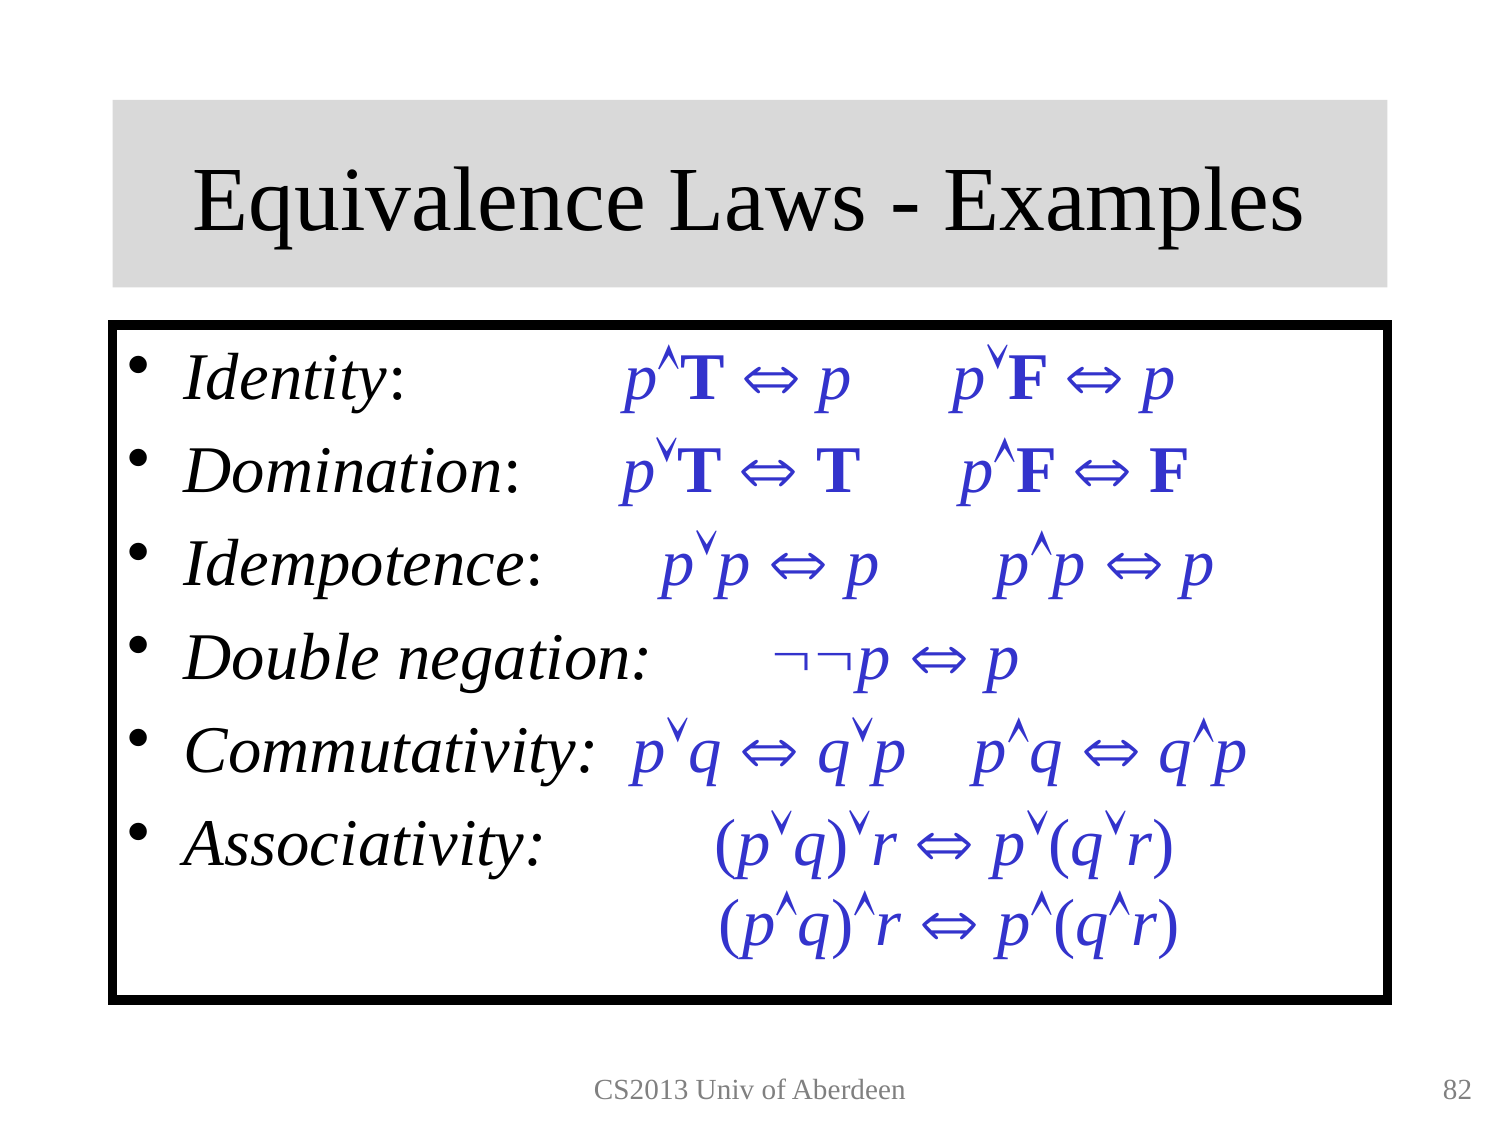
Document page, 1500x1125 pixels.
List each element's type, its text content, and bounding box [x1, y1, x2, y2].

title Equivalence Laws - Examples [108, 95, 1392, 292]
list Identity: pT  p pF  p Domination: pT  T pF  F Idempotence: pp  p pp  p Double negation: p  p Commutativity: pq  qp pq  qp Associativity: (pq)r  p(qr) (pq)r  p(qr) [108, 320, 1392, 1005]
slide_number 81 [1175, 1062, 1488, 1113]
footer CS2013 Univ of Aberdeen [512, 1062, 988, 1113]
